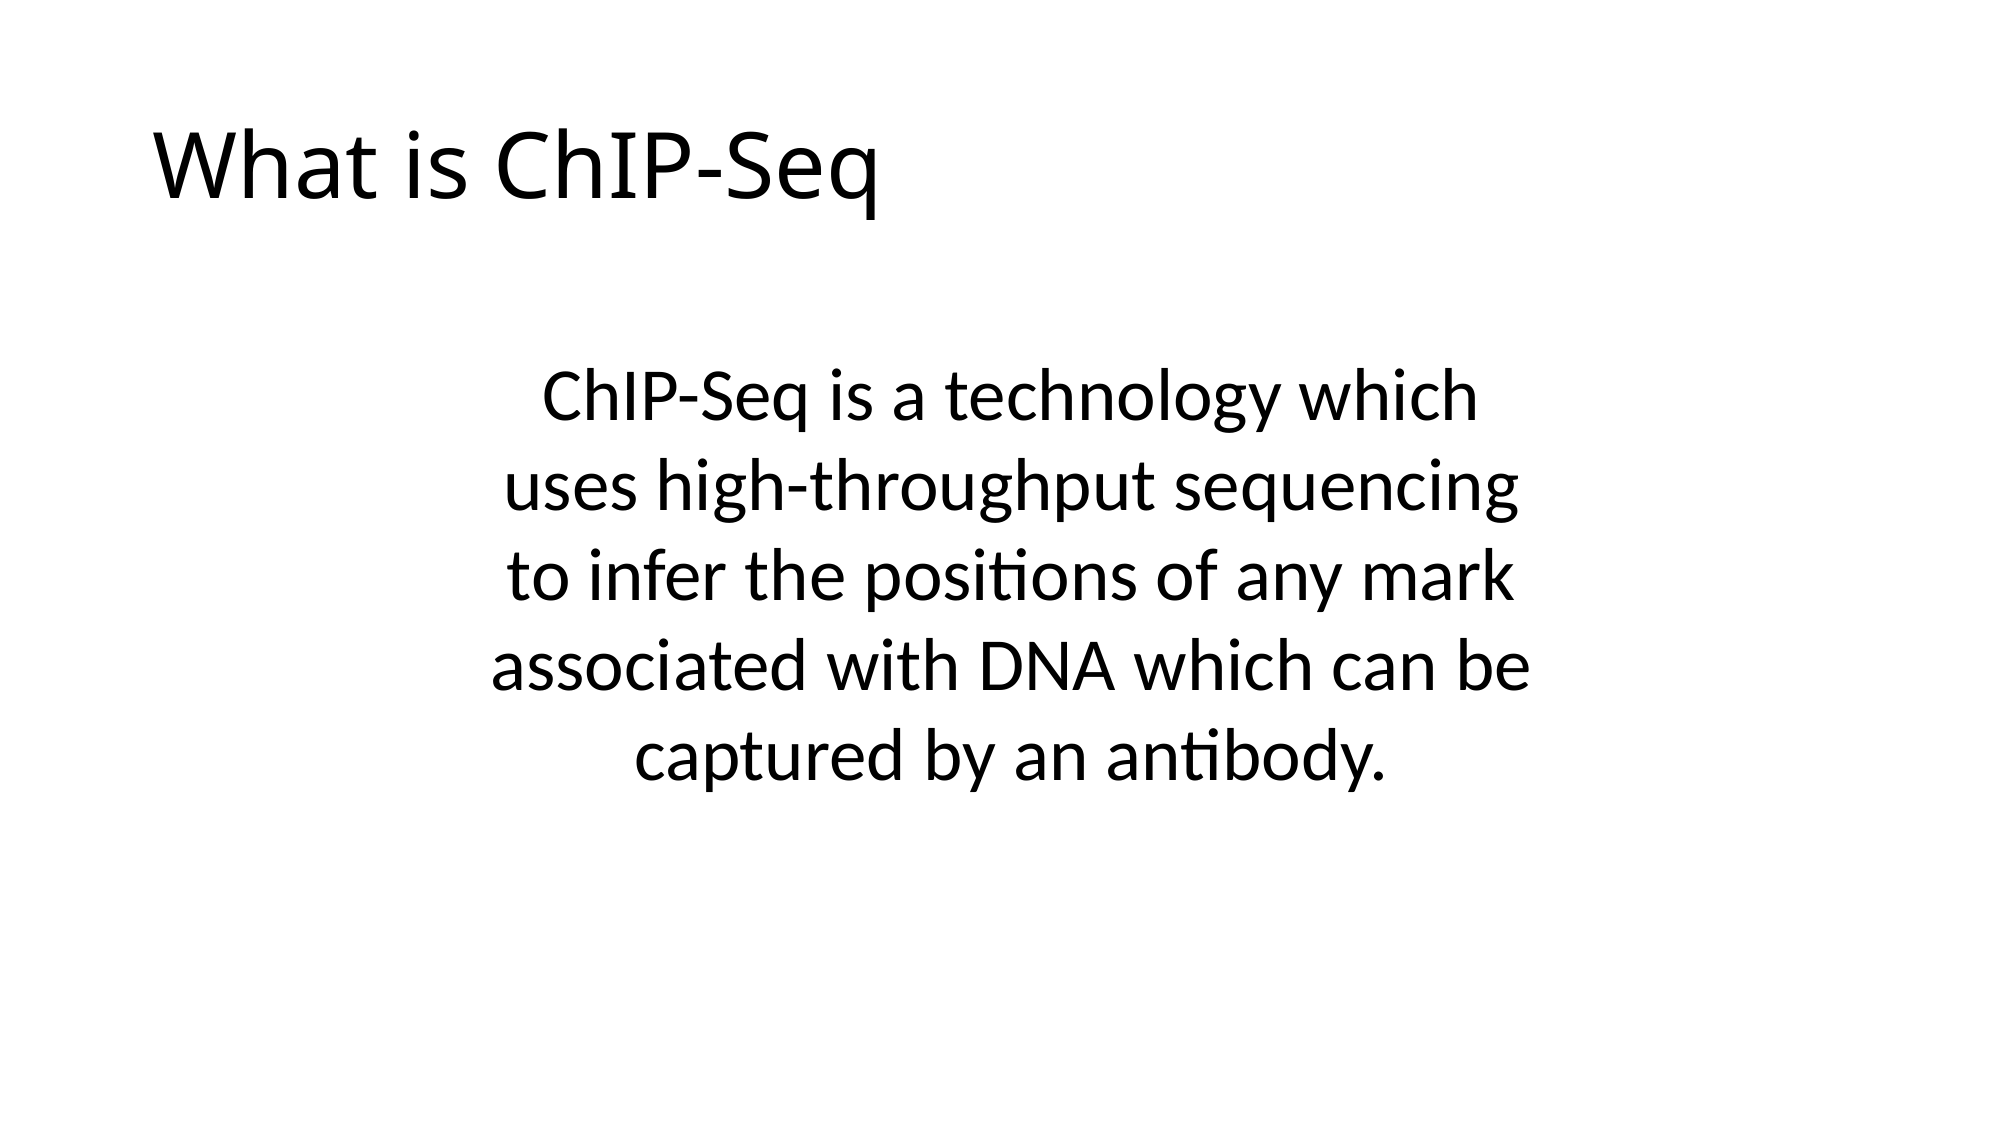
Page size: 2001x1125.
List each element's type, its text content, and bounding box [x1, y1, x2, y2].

title What is ChIP-Seq [137, 59, 1863, 278]
text_box ChIP-Seq is a technology which uses high-throughput sequencing to infer the positions of any mark associated with DNA which can be captured by an antibody. [456, 338, 1567, 803]
